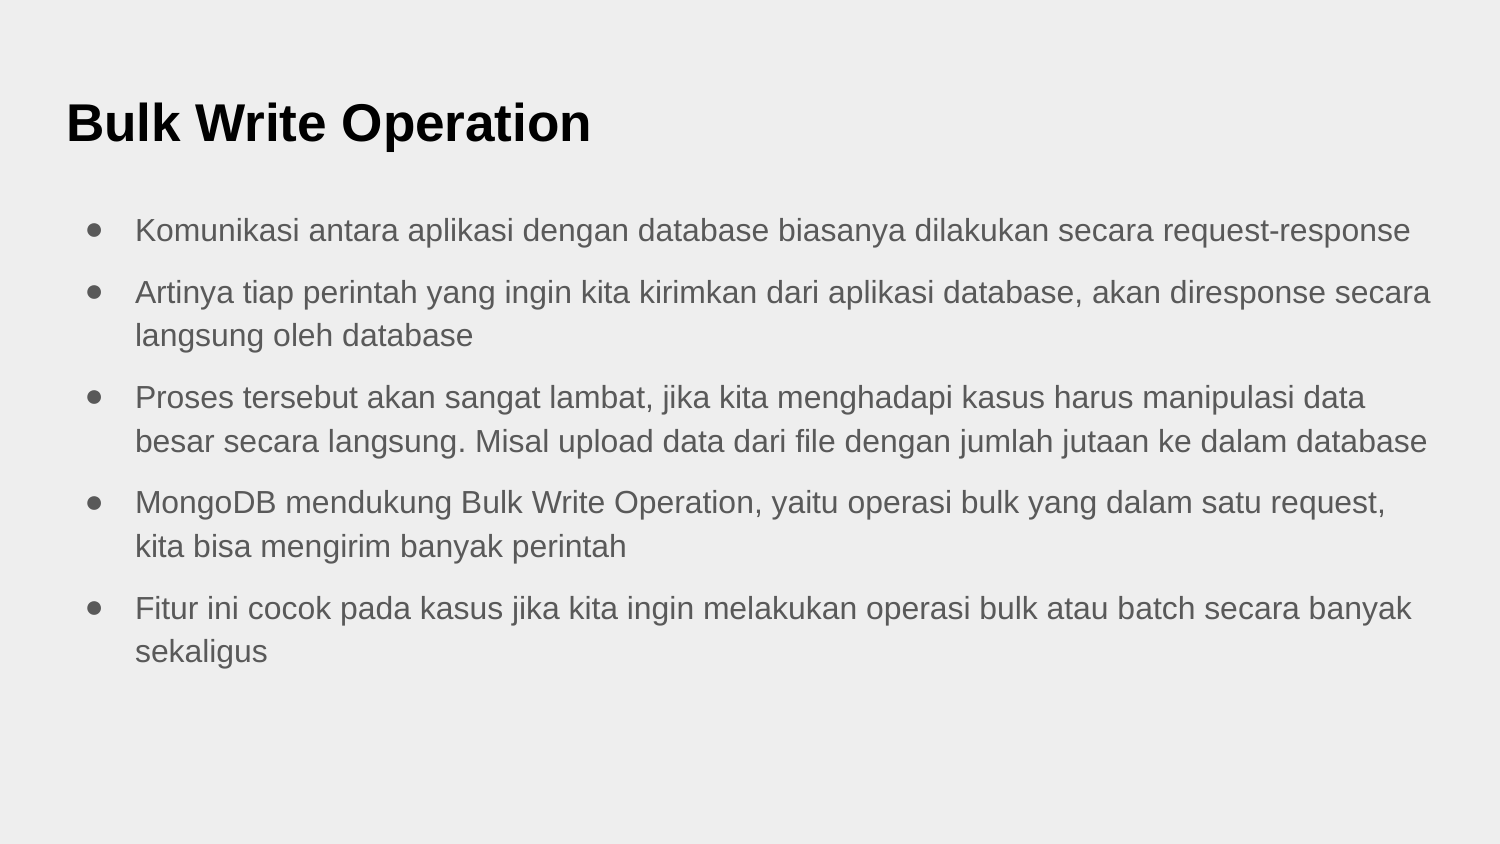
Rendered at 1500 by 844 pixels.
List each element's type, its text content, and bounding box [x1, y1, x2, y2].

title Bulk Write Operation [51, 72, 1449, 167]
list Komunikasi antara aplikasi dengan database biasanya dilakukan secara request-response Artinya tiap perintah yang ingin kita kirimkan dari aplikasi database, akan diresponse secara langsung oleh database Proses tersebut akan sangat lambat, jika kita menghadapi kasus harus manipulasi data besar secara langsung. Misal upload data dari file dengan jumlah jutaan ke dalam database MongoDB mendukung Bulk Write Operation, yaitu operasi bulk yang dalam satu request, kita bisa mengirim banyak perintah Fitur ini cocok pada kasus jika kita ingin melakukan operasi bulk atau batch secara banyak sekaligus [51, 189, 1449, 750]
